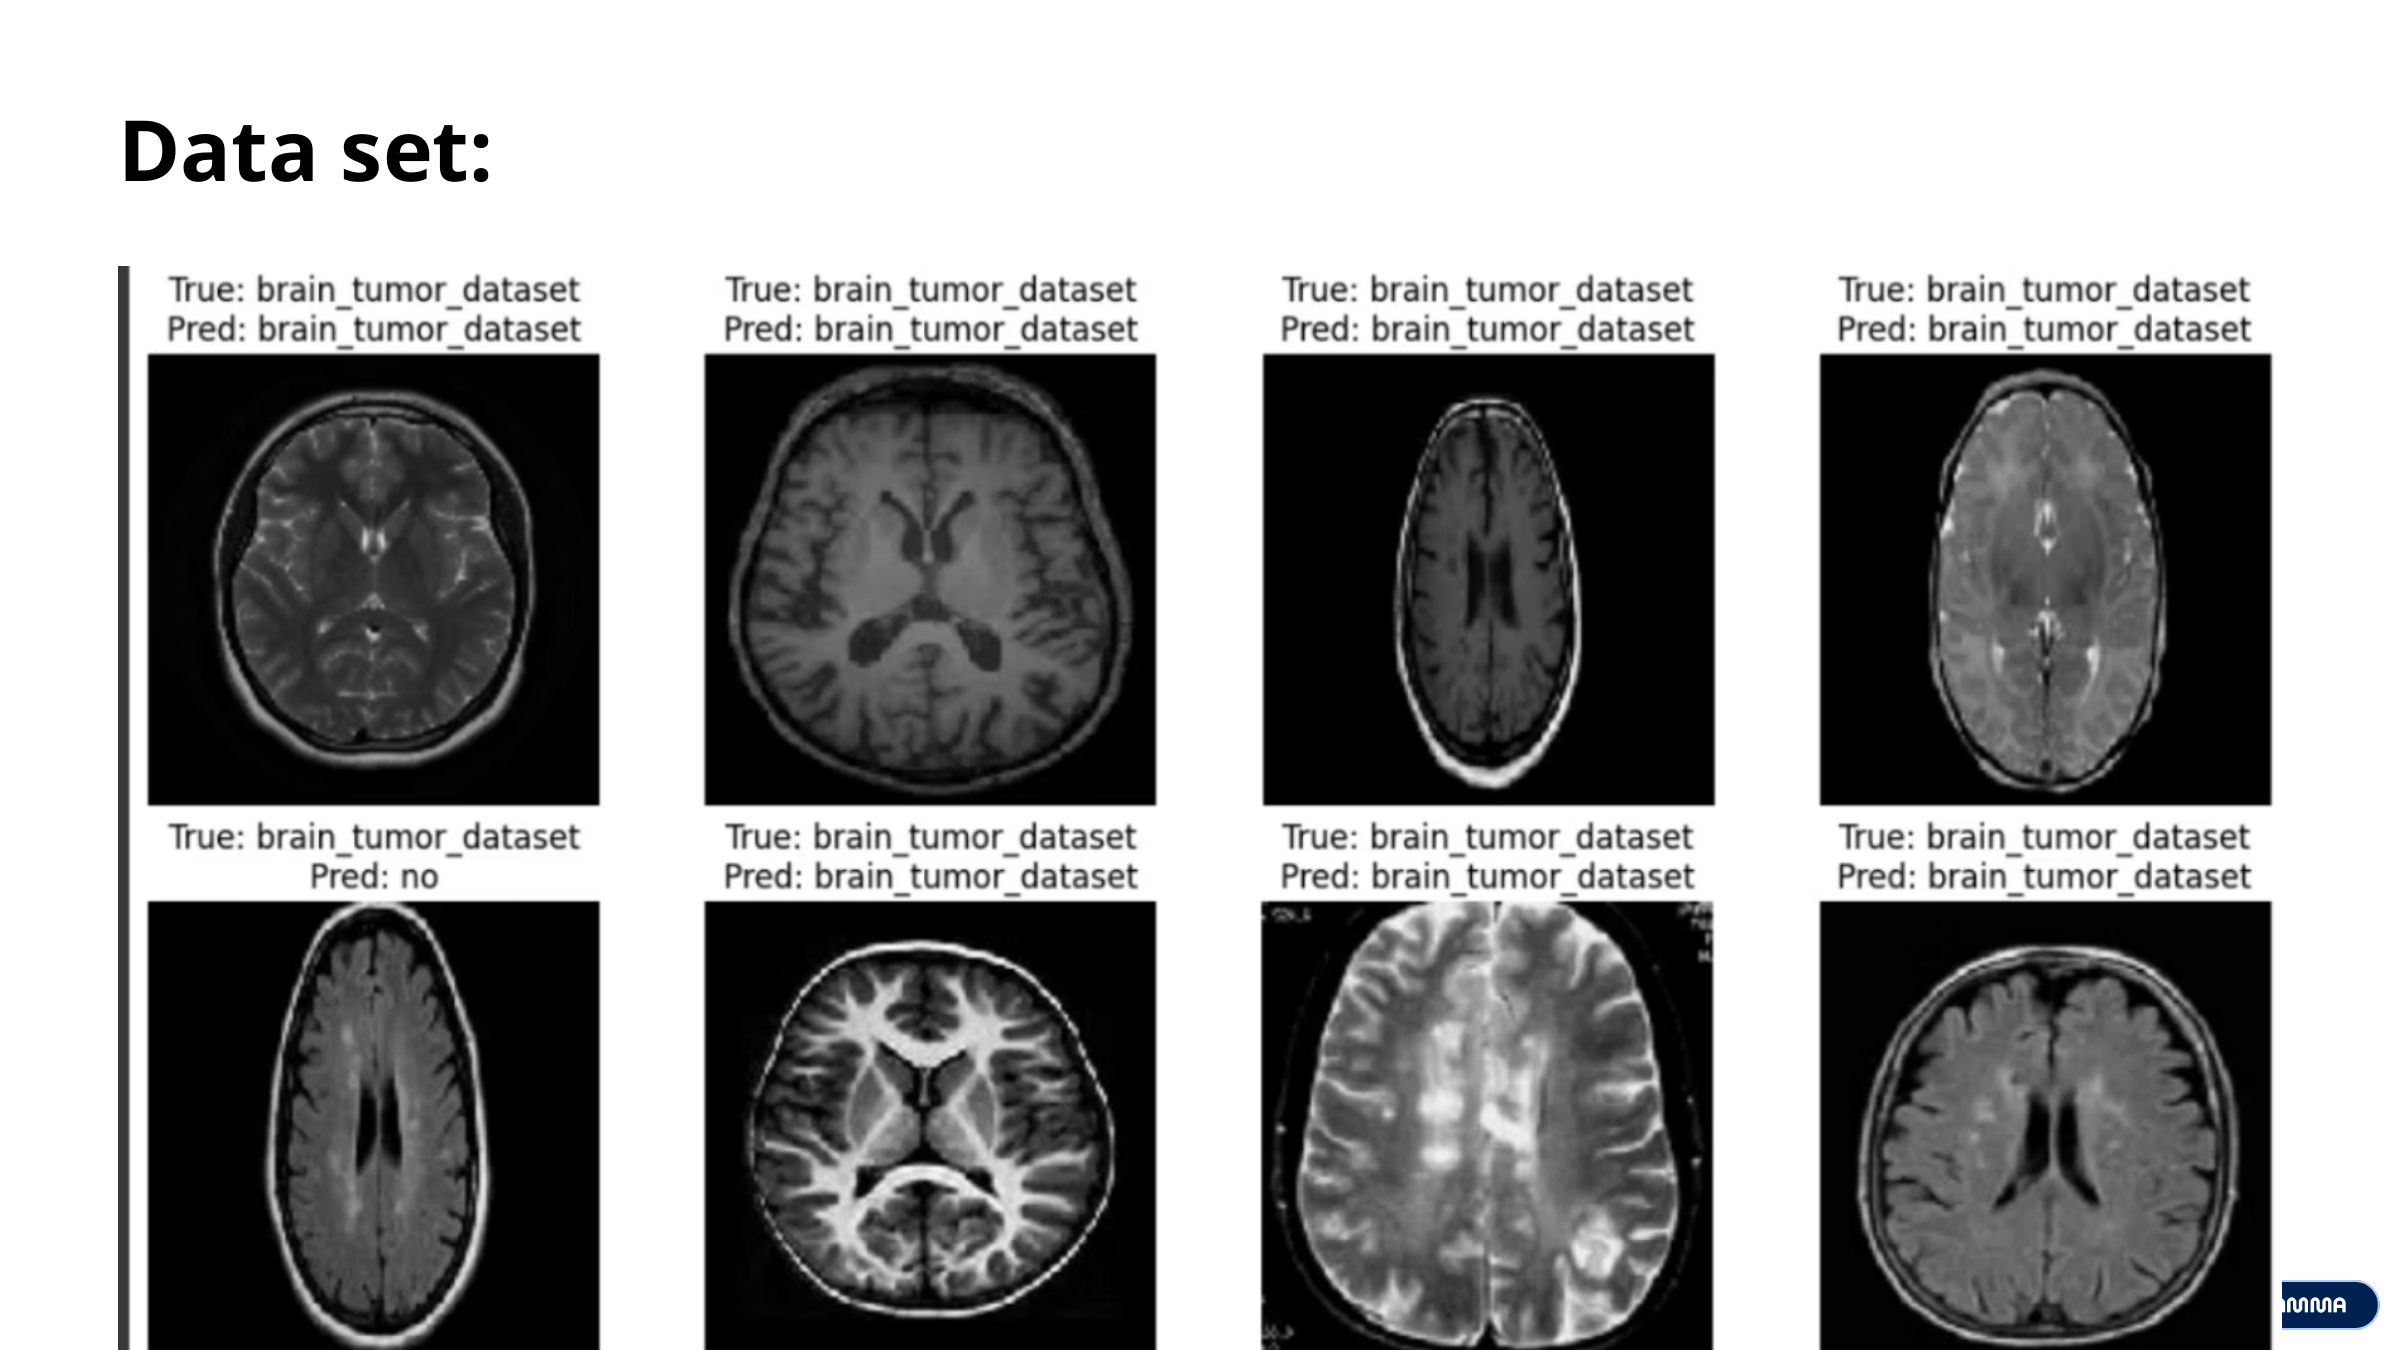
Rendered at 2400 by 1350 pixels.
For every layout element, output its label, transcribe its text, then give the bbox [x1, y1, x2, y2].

text_box Data set: [118, 92, 964, 199]
picture [118, 266, 2389, 1350]
